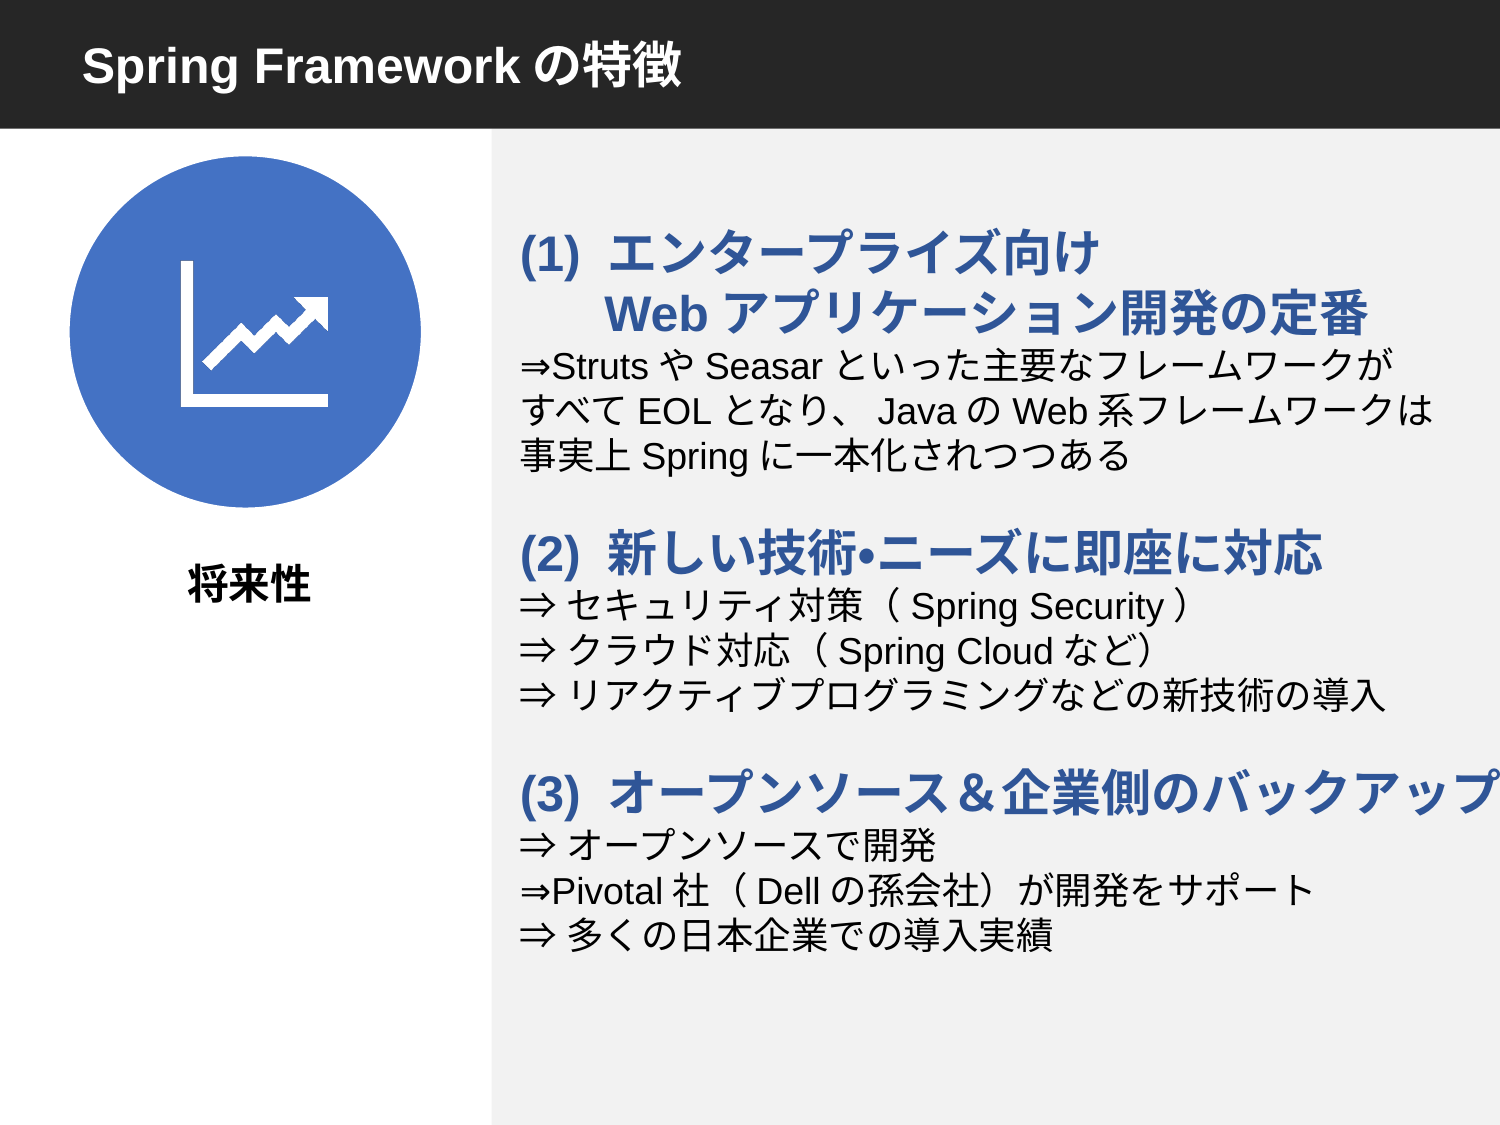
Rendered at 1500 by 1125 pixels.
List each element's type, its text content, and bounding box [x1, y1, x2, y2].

picture [150, 230, 358, 438]
text_box 将来性 [172, 550, 328, 615]
text_box [0, 0, 1500, 130]
text_box [66, 153, 424, 511]
text_box [491, 130, 1500, 1125]
text_box (1) エンタープライズ向け Webアプリケーション開発の定番 ⇒StrutsやSeasarといった主要なフレームワークが すべてEOLとなり、JavaのWeb系フレームワークは 事実上Springに一本化されつつある (2) 新しい技術・ニーズに即座に対応 ⇒セキュリティ対策（Spring Security） ⇒クラウド対応（Spring Cloudなど） ⇒リアクティブプログラミングなどの新技術の導入 (3) オープンソース＆企業側のバックアップ ⇒オープンソースで開発 ⇒Pivotal社（Dellの孫会社）が開発をサポート ⇒多くの日本企業での導入実績 [505, 214, 1500, 965]
text_box Spring Frameworkの特徴 [67, 26, 1126, 102]
